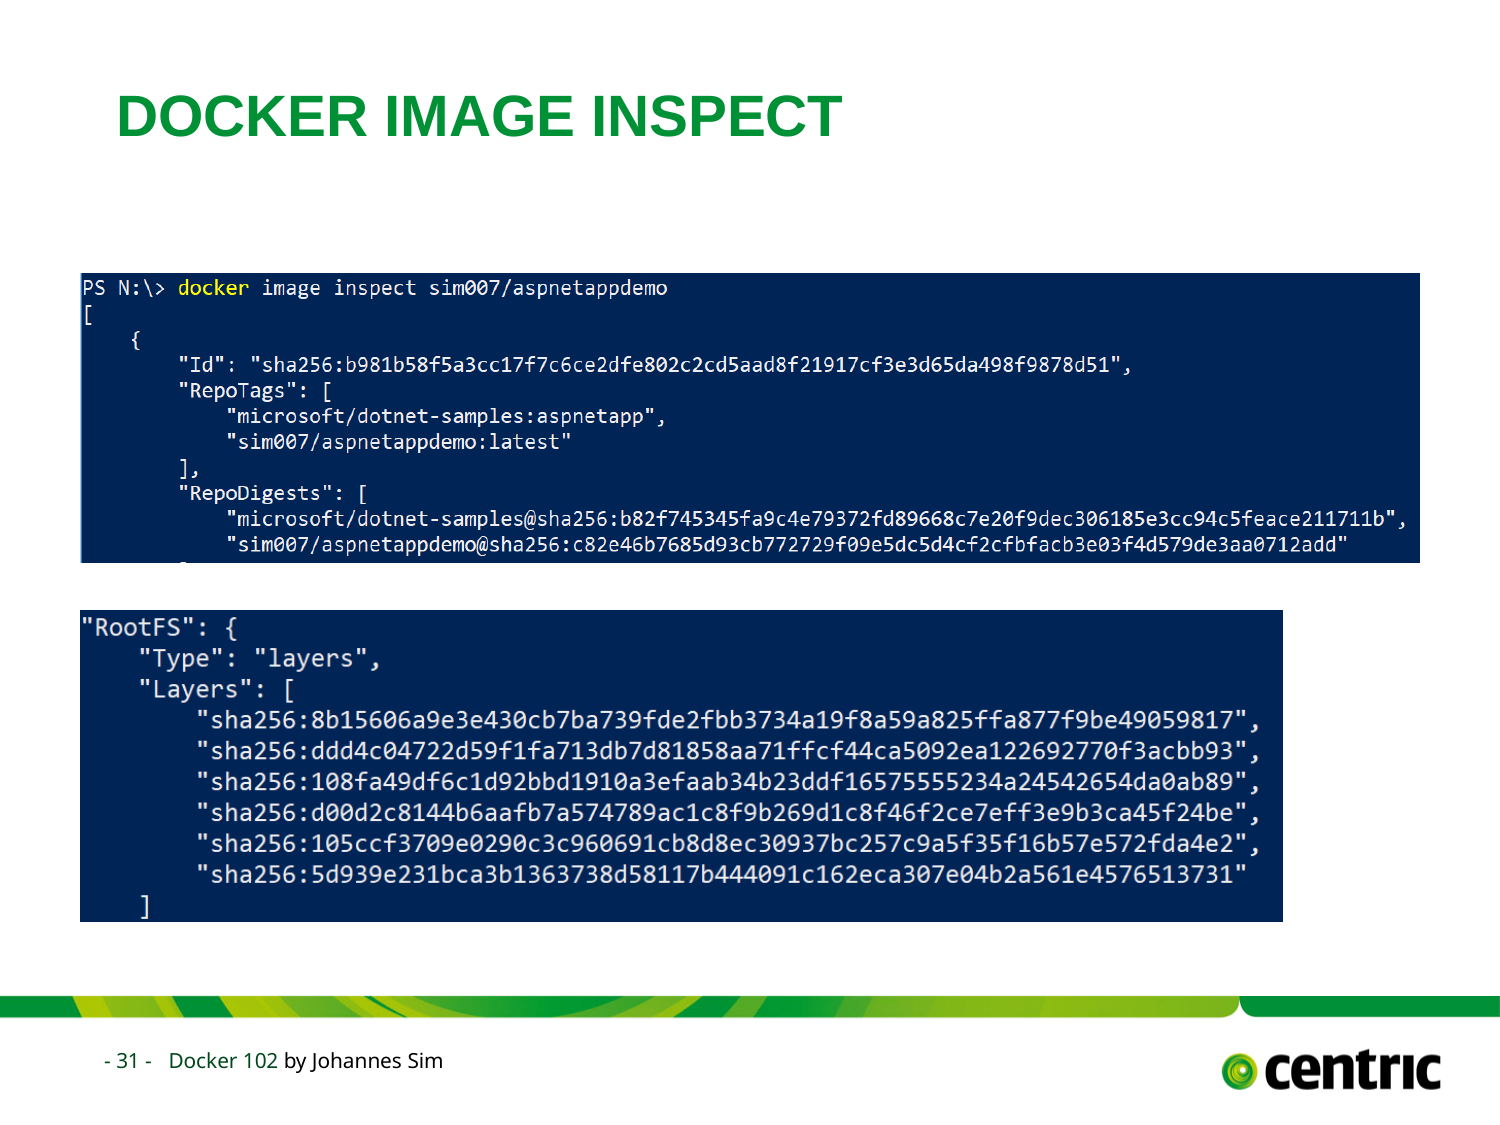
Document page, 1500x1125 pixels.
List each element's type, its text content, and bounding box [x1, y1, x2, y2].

picture [0, 995, 1500, 1125]
title Docker image inspect [101, 77, 1441, 213]
picture [80, 609, 1283, 923]
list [80, 273, 1420, 563]
